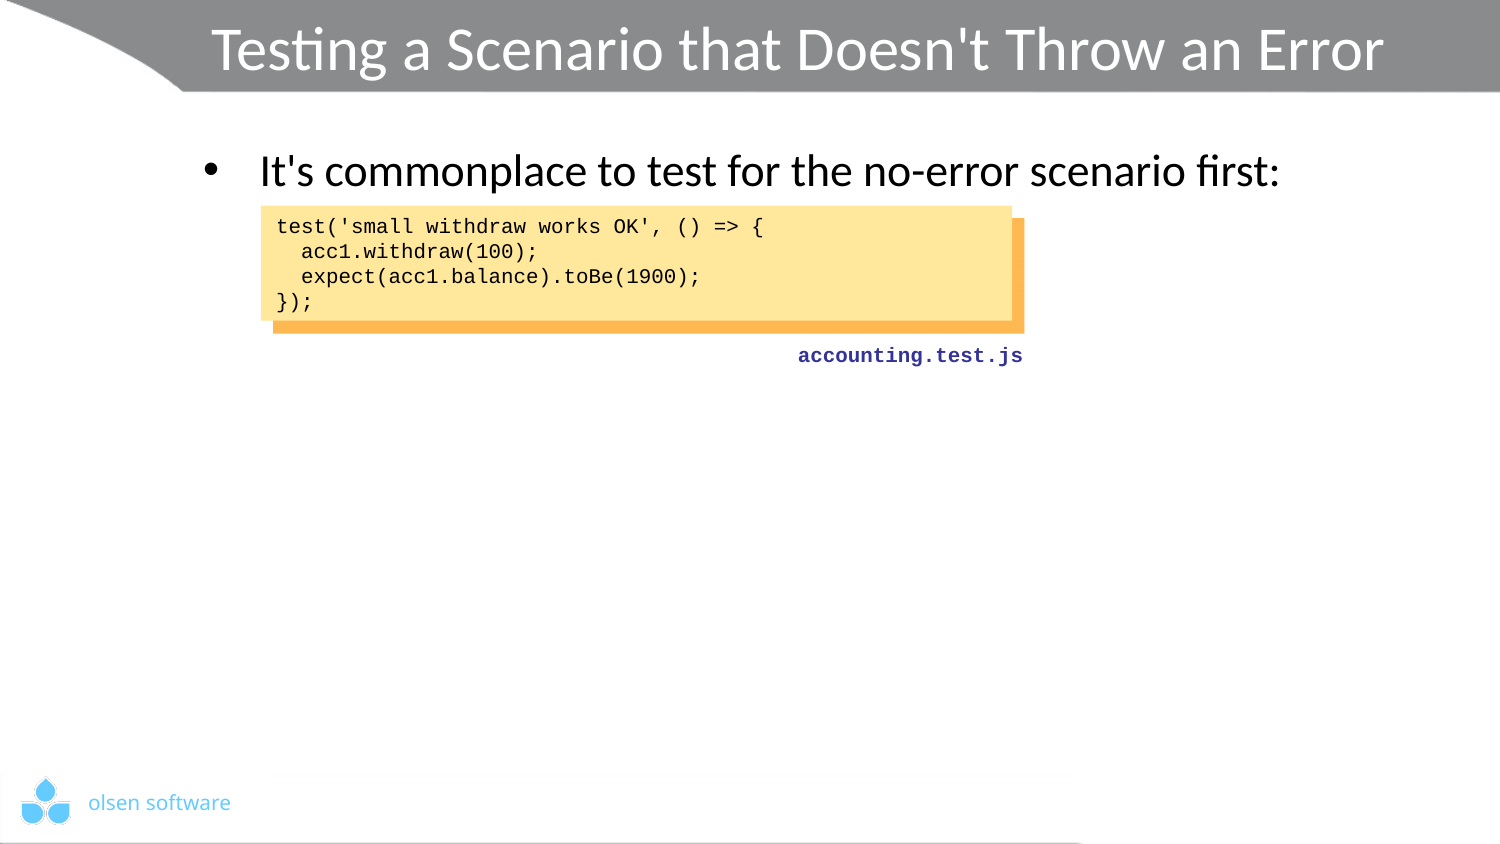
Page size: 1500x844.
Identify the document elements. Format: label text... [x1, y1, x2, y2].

title Testing a Scenario that Doesn't Throw an Error [187, 0, 1426, 93]
text_box accounting.test.js [782, 334, 1038, 374]
text_box test('small withdraw works OK', () => { acc1.withdraw(100); expect(acc1.balance).toBe(1900); }); [260, 205, 1013, 321]
list It's commonplace to test for the no-error scenario first: [188, 133, 1425, 716]
picture [0, 0, 1500, 844]
